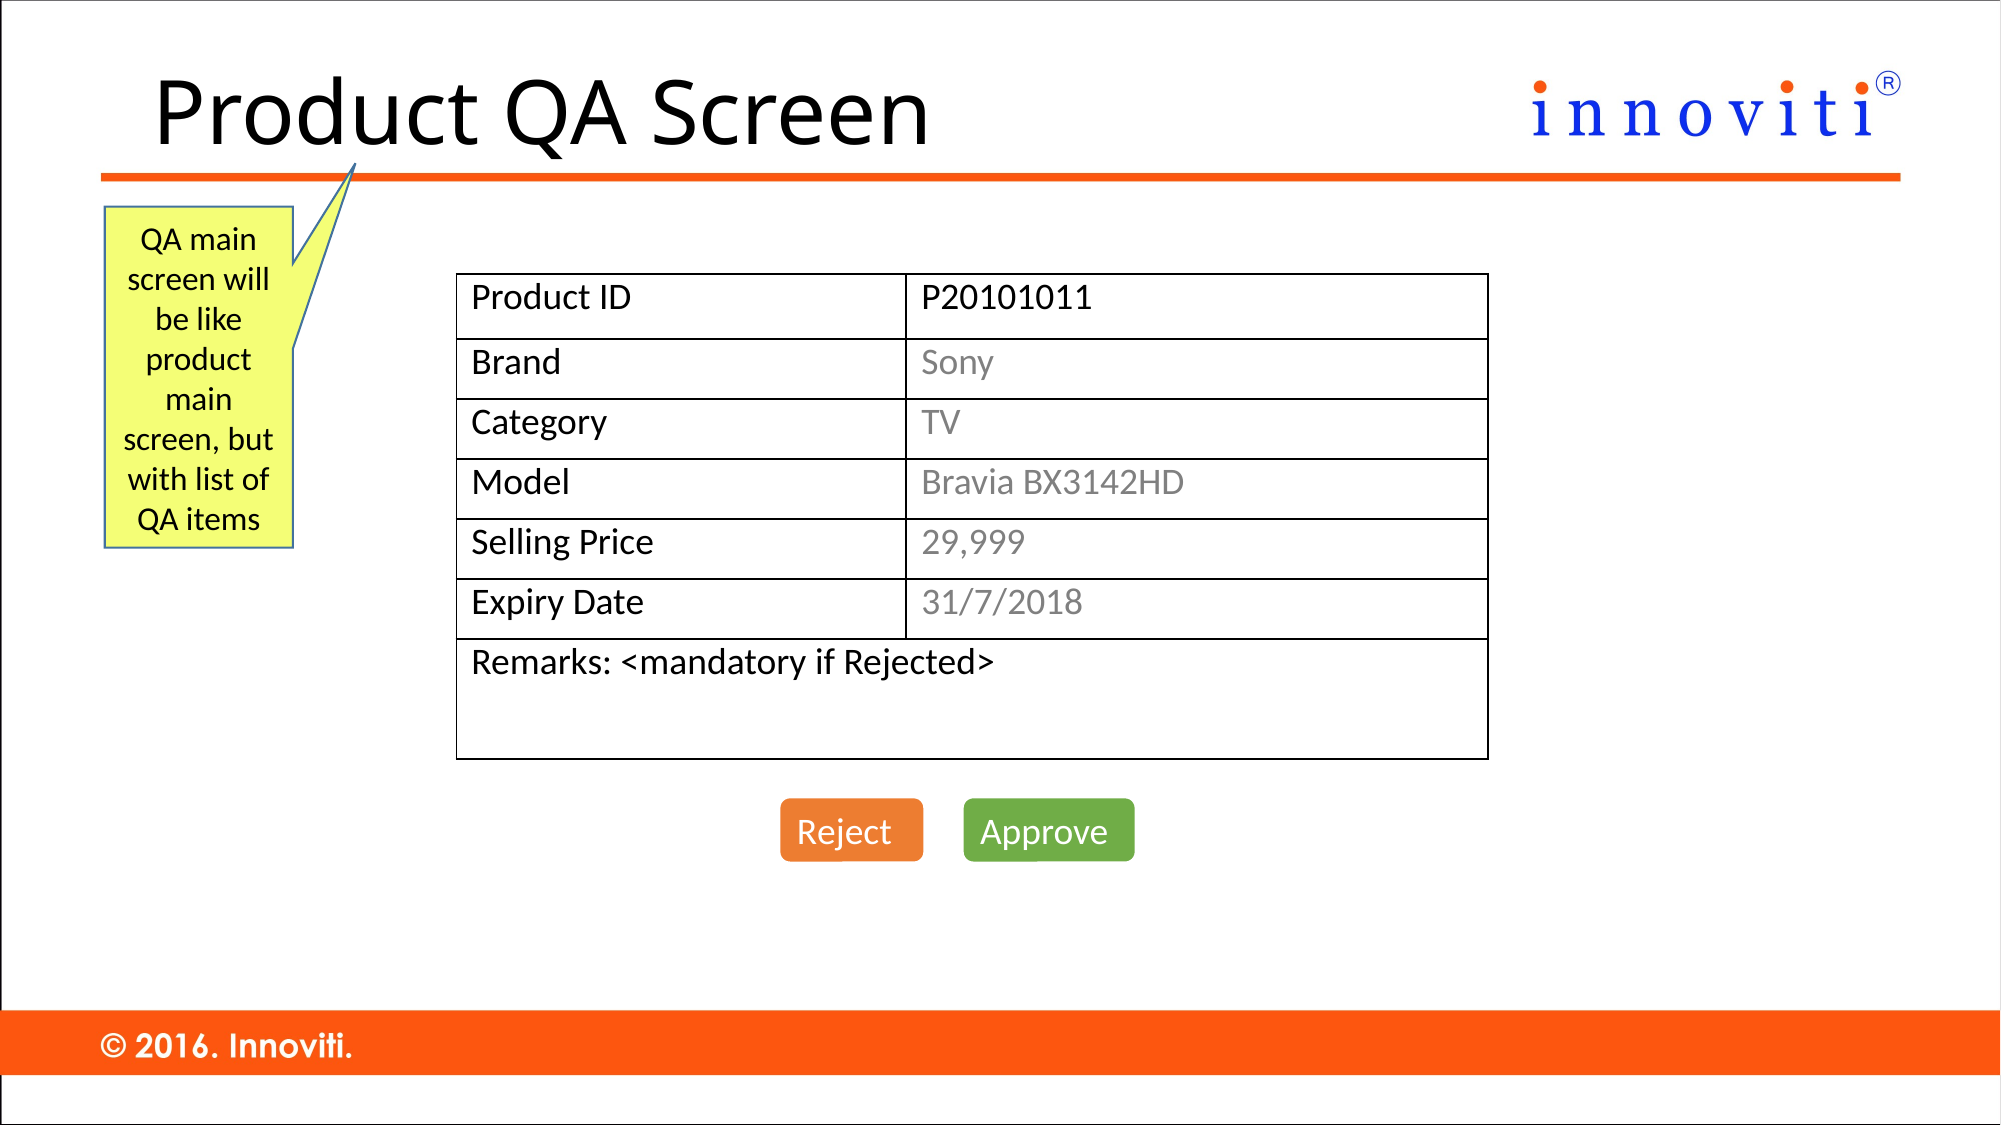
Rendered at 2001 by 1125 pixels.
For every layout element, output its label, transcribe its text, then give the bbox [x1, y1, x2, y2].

text_box QA main screen will be like product main screen, but with list of QA items [103, 162, 357, 549]
table_cell Model [457, 460, 905, 518]
table_header P20101011 [907, 275, 1487, 338]
table_cell TV [907, 400, 1487, 458]
text_box Approve [960, 795, 1138, 865]
table_cell Brand [457, 340, 905, 398]
table_header Remarks: <mandatory if Rejected> [457, 640, 1487, 758]
table_cell 29,999 [907, 520, 1487, 578]
table_cell Expiry Date [457, 580, 905, 638]
table_header Product ID [457, 275, 905, 338]
table_cell Category [457, 400, 905, 458]
text_box Reject [777, 795, 927, 865]
picture [0, 0, 2001, 1125]
table_cell Selling Price [457, 520, 905, 578]
table_cell 31/7/2018 [907, 580, 1487, 638]
title Product QA Screen [137, 59, 1863, 172]
table_cell Bravia BX3142HD [907, 460, 1487, 518]
table_cell Sony [907, 340, 1487, 398]
